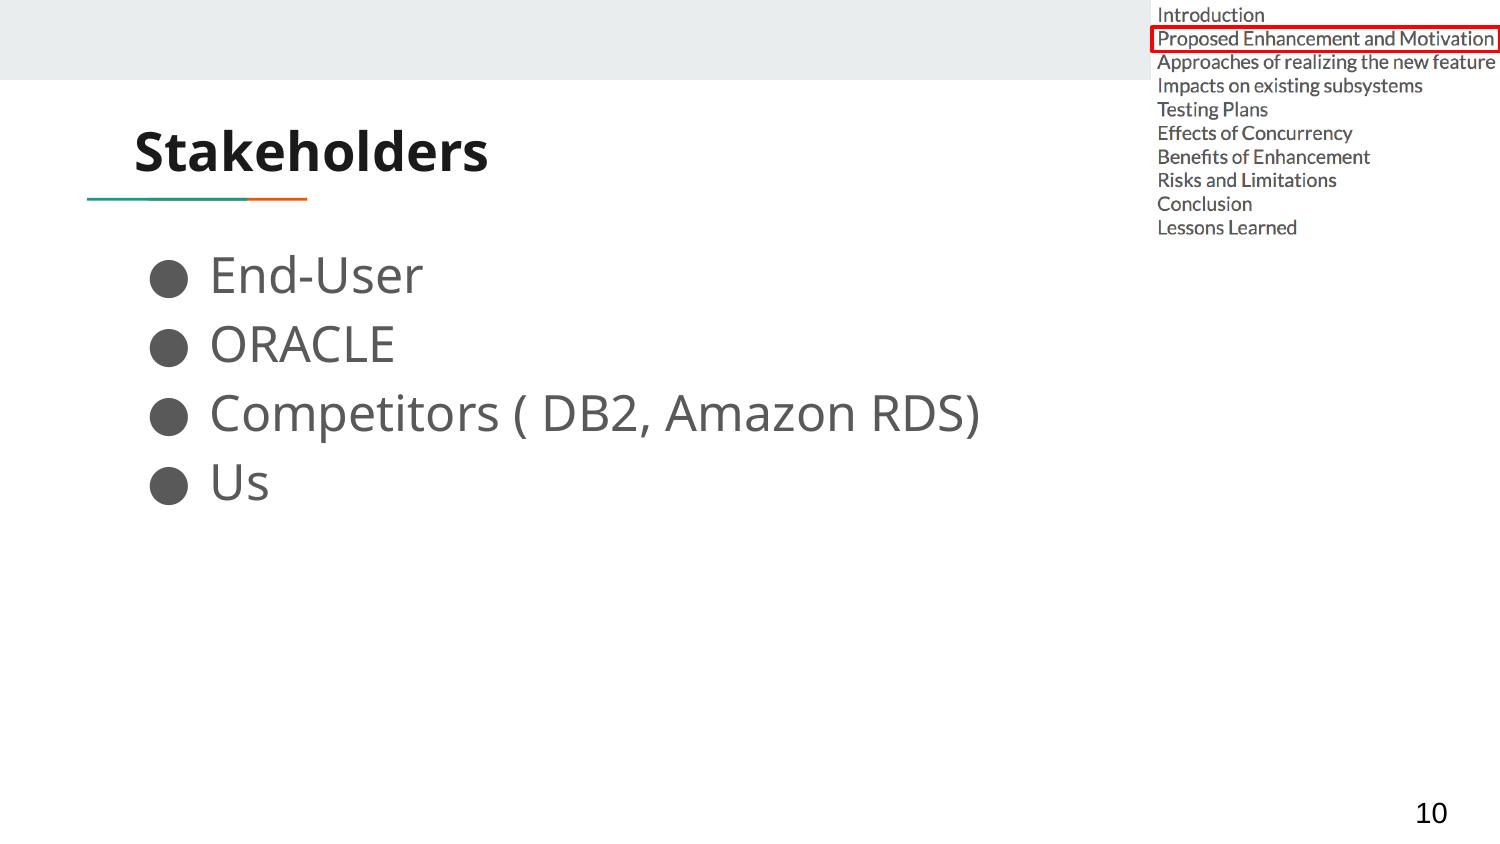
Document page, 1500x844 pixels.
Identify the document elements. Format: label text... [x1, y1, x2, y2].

title Stakeholders [119, 102, 1146, 191]
picture [1151, 0, 1500, 250]
list End-User ORACLE Competitors ( DB2, Amazon RDS) Us [119, 219, 1381, 712]
slide_number ‹#› [1400, 779, 1491, 844]
